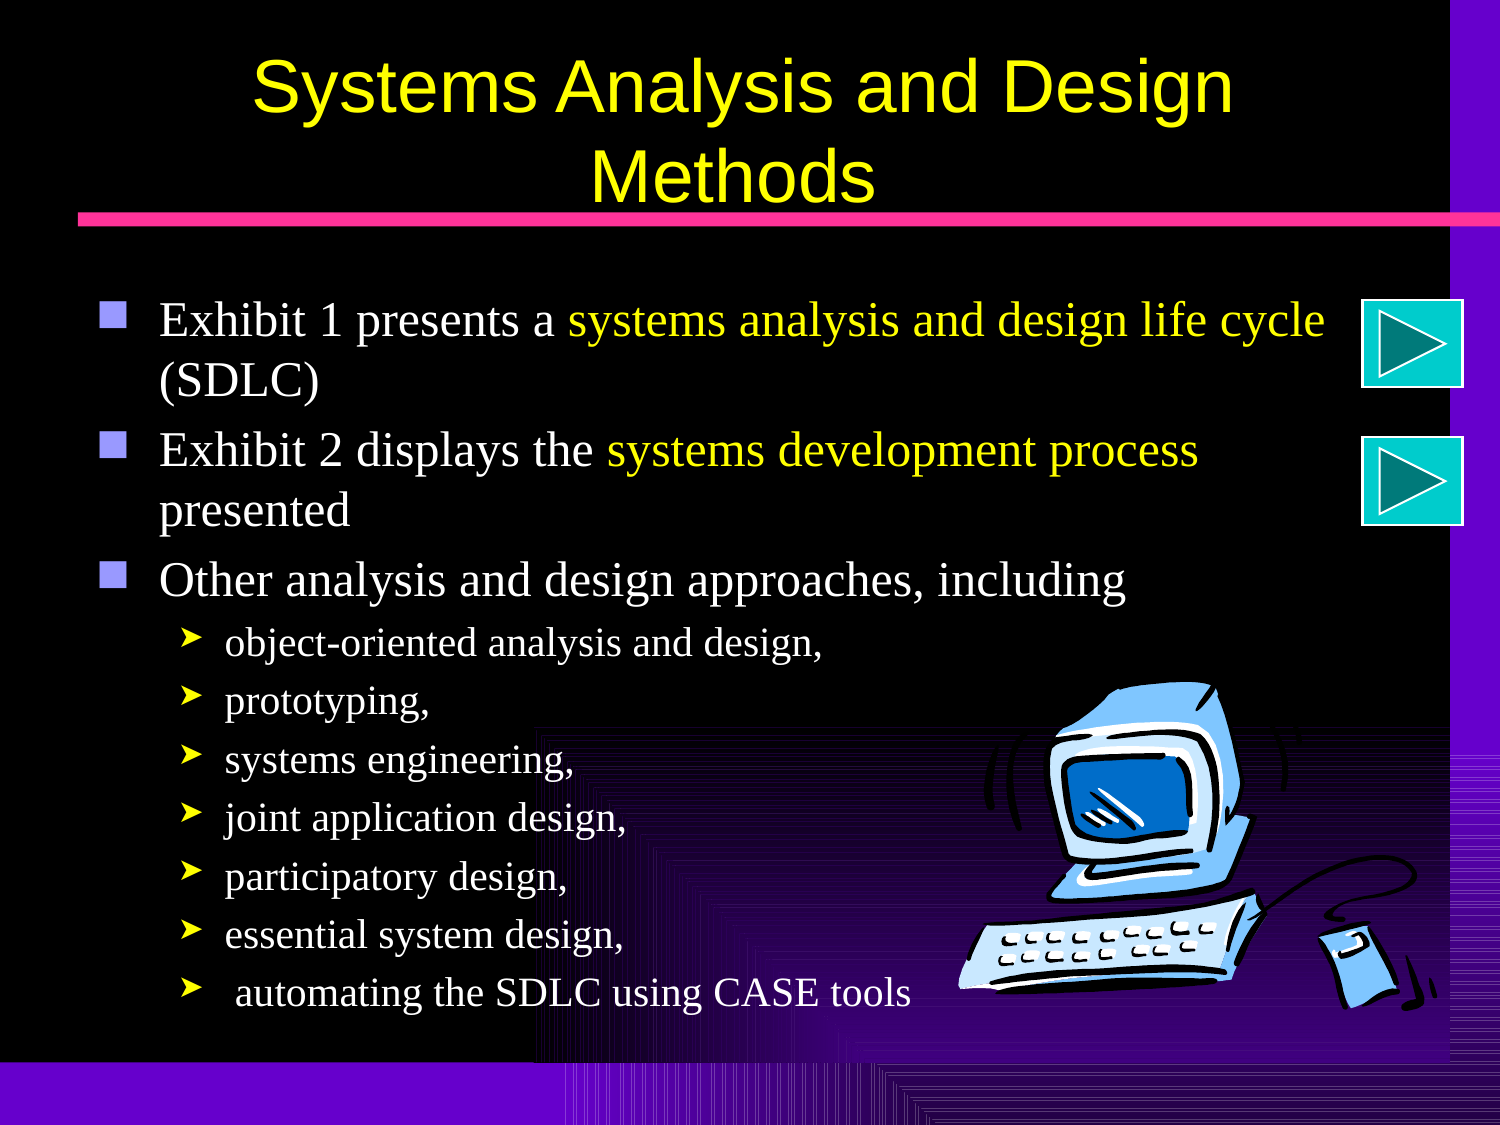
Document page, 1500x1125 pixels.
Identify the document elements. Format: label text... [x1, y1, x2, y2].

list Exhibit 1 presents a systems analysis and design life cycle (SDLC) Exhibit 2 displays the systems development process presented Other analysis and design approaches, including object-oriented analysis and design, prototyping, systems engineering, joint application design, participatory design, essential system design, automating the SDLC using CASE tools [87, 278, 1426, 1051]
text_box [949, 674, 1438, 1012]
text_box [1362, 299, 1463, 388]
title Systems Analysis and Design Methods [87, 38, 1401, 226]
text_box [1362, 437, 1463, 525]
